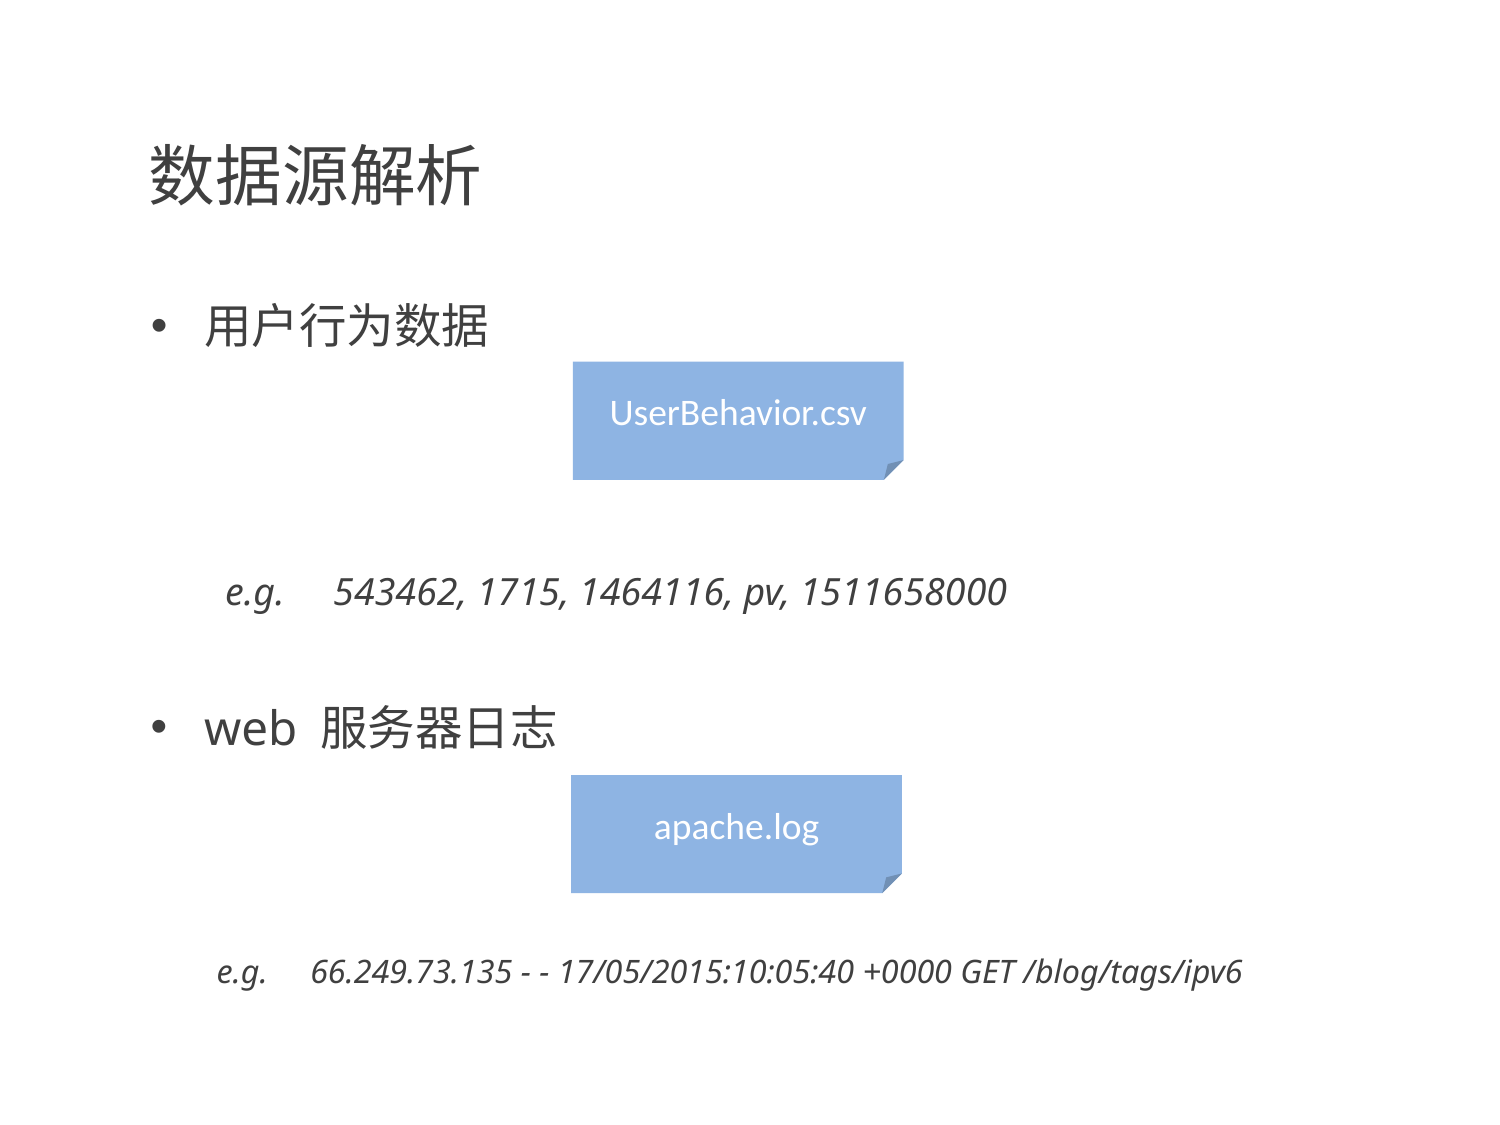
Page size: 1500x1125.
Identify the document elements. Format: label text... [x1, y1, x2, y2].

list 用户行为数据 [135, 231, 1376, 362]
text_box apache.log [569, 772, 905, 896]
text_box e.g. 543462, 1715, 1464116, pv, 1511658000 [171, 515, 1117, 633]
text_box e.g. 66.249.73.135 - - 17/05/2015:10:05:40 +0000 GET /blog/tags/ipv6 [201, 905, 1459, 998]
text_box web 服务器日志 [135, 633, 1376, 764]
title 数据源解析 [75, 79, 1425, 268]
text_box UserBehavior.csv [570, 359, 906, 482]
